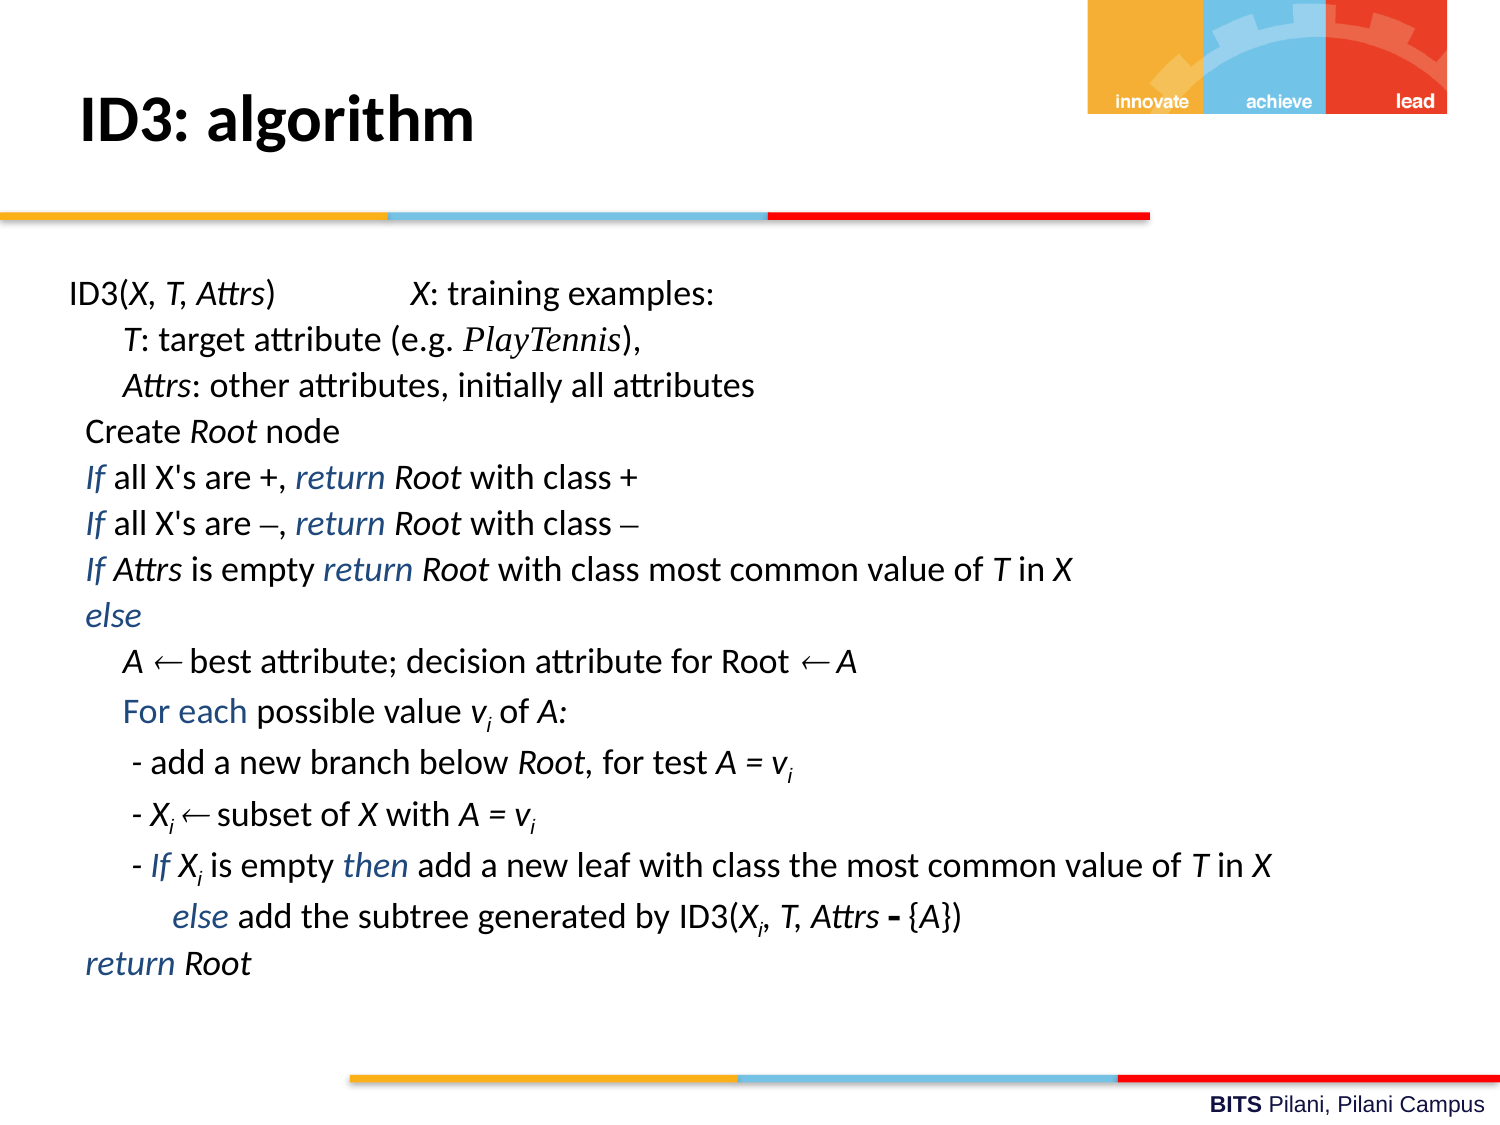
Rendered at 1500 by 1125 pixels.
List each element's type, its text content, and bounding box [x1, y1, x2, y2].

list ID3(X, T, Attrs) X: training examples: T: target attribute (e.g. PlayTennis), Attrs: other attributes, initially all attributes Create Root node If all X's are +, return Root with class + If all X's are –, return Root with class – If Attrs is empty return Root with class most common value of T in X else A  best attribute; decision attribute for Root  A For each possible value vi of A: - add a new branch below Root, for test A = vi - Xi  subset of X with A = vi - If Xi is empty then add a new leaf with class the most common value of T in X else add the subtree generated by ID3(Xi, T, Attrs  {A}) return Root [53, 267, 1475, 994]
title ID3: algorithm [64, 45, 1069, 185]
picture [1087, 0, 1448, 114]
